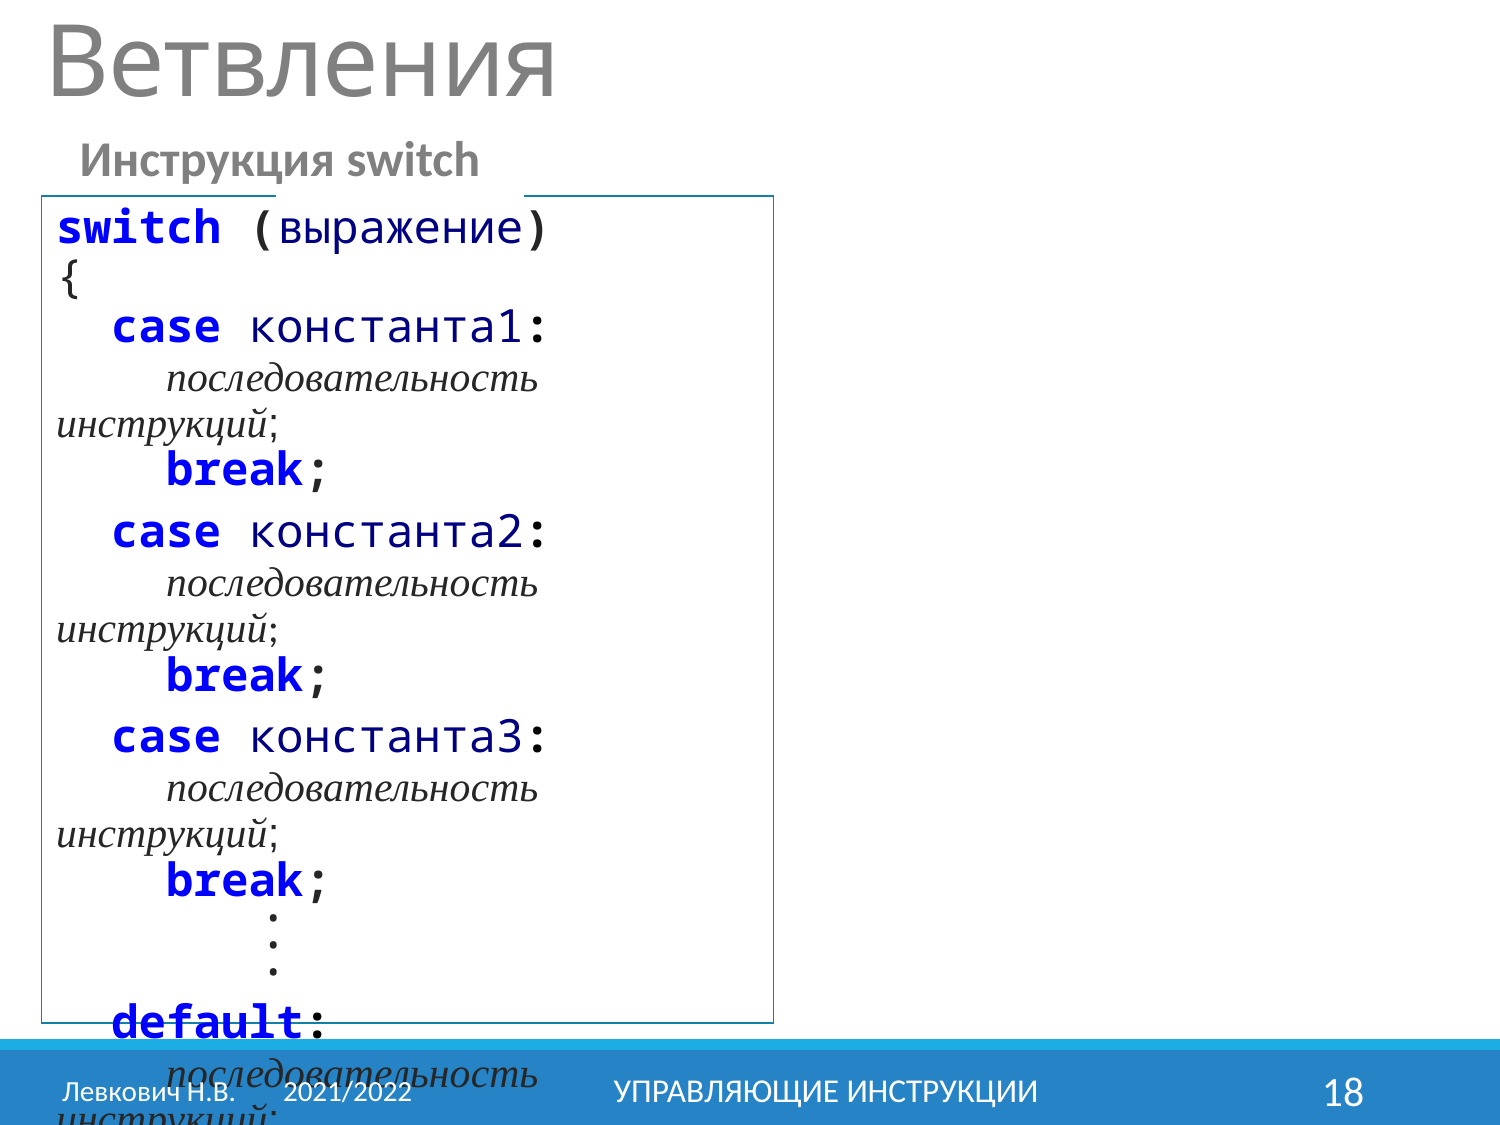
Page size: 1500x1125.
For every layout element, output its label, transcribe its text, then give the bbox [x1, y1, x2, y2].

text_box switch (выражение) { case константа1: последовательность инструкций; break; case константа2: последовательность инструкций; break; case константа3: последовательность инструкций; break; • • • default: последовательность инструкций; } [41, 196, 774, 1024]
footer Управляющие инструкции [453, 1059, 1199, 1120]
slide_number Левкович Н.В. 2021/2022 [47, 1059, 440, 1120]
text_box Инструкция switch [64, 125, 750, 208]
slide_number 18 [1218, 1059, 1380, 1120]
text_box Ветвления [29, 0, 715, 133]
